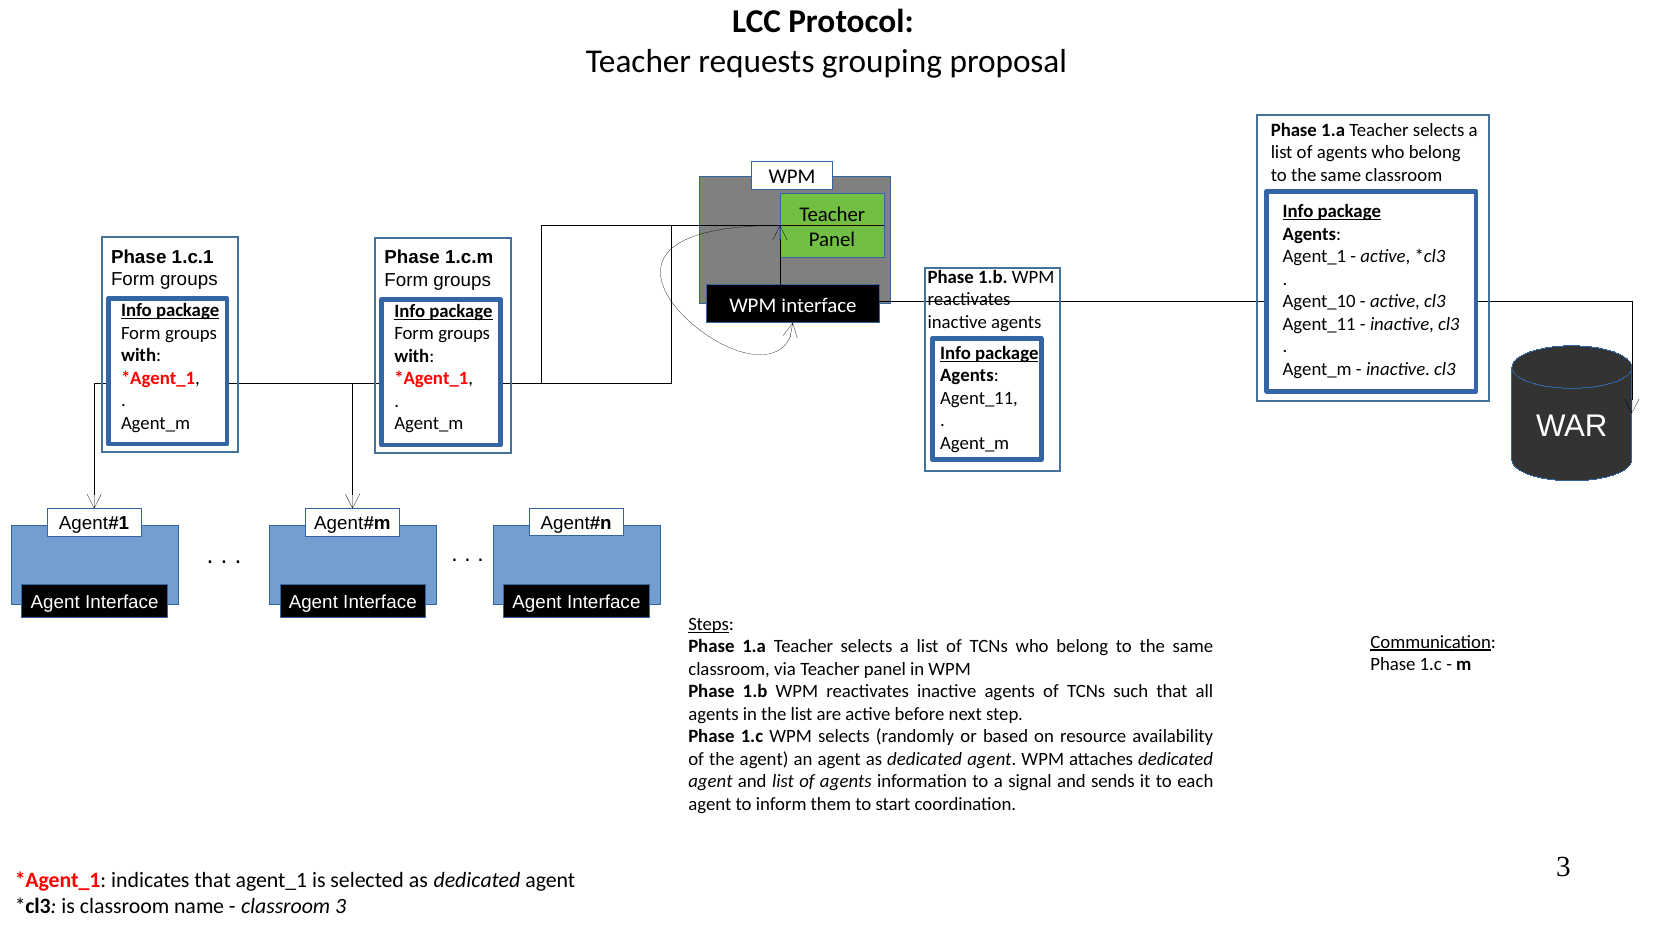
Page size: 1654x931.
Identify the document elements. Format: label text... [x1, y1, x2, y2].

text_box Agent#1 [47, 508, 142, 537]
text_box [493, 525, 661, 605]
text_box Communication: Phase 1.c - m [1355, 622, 1511, 682]
text_box . . . [191, 530, 257, 576]
slide_number 3 [1185, 847, 1571, 912]
text_box [781, 258, 792, 284]
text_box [792, 225, 884, 323]
text_box Agent#n [529, 509, 624, 536]
text_box Agent Interface [21, 584, 168, 618]
text_box [699, 176, 891, 225]
text_box Agent#m [305, 509, 400, 537]
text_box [94, 225, 352, 509]
text_box . . . [437, 530, 493, 573]
text_box [11, 525, 179, 605]
text_box [269, 525, 437, 605]
text_box Teacher Panel [780, 193, 885, 225]
title LCC Protocol: Teacher requests grouping proposal [82, 0, 1571, 79]
text_box WPM [751, 161, 833, 190]
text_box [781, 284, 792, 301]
text_box Agent Interface [503, 584, 650, 618]
text_box [924, 414, 1061, 472]
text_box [352, 225, 780, 509]
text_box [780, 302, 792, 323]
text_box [884, 225, 1512, 414]
text_box Steps: Phase 1.a Teacher selects a list of TCNs who belong to the same classroom, via Teacher panel in WPM Phase 1.b WPM reactivates inactive agents of TCNs such that all agents in the list are active before next step. Phase 1.c WPM selects (randomly or based on resource availability of the agent) an agent as dedicated agent. WPM attaches dedicated agent and list of agents information to a signal and sends it to each agent to inform them to start coordination. [673, 604, 1228, 822]
text_box Agent Interface [280, 584, 426, 618]
text_box [1256, 114, 1490, 225]
text_box Phase 1.a Teacher selects a list of agents who belong to the same classroom [1256, 110, 1496, 193]
text_box WAR [1511, 345, 1632, 481]
text_box *Agent_1: indicates that agent_1 is selected as dedicated agent *cl3: is classroom name - classroom 3 [0, 858, 610, 926]
text_box Teacher Panel [781, 226, 792, 258]
